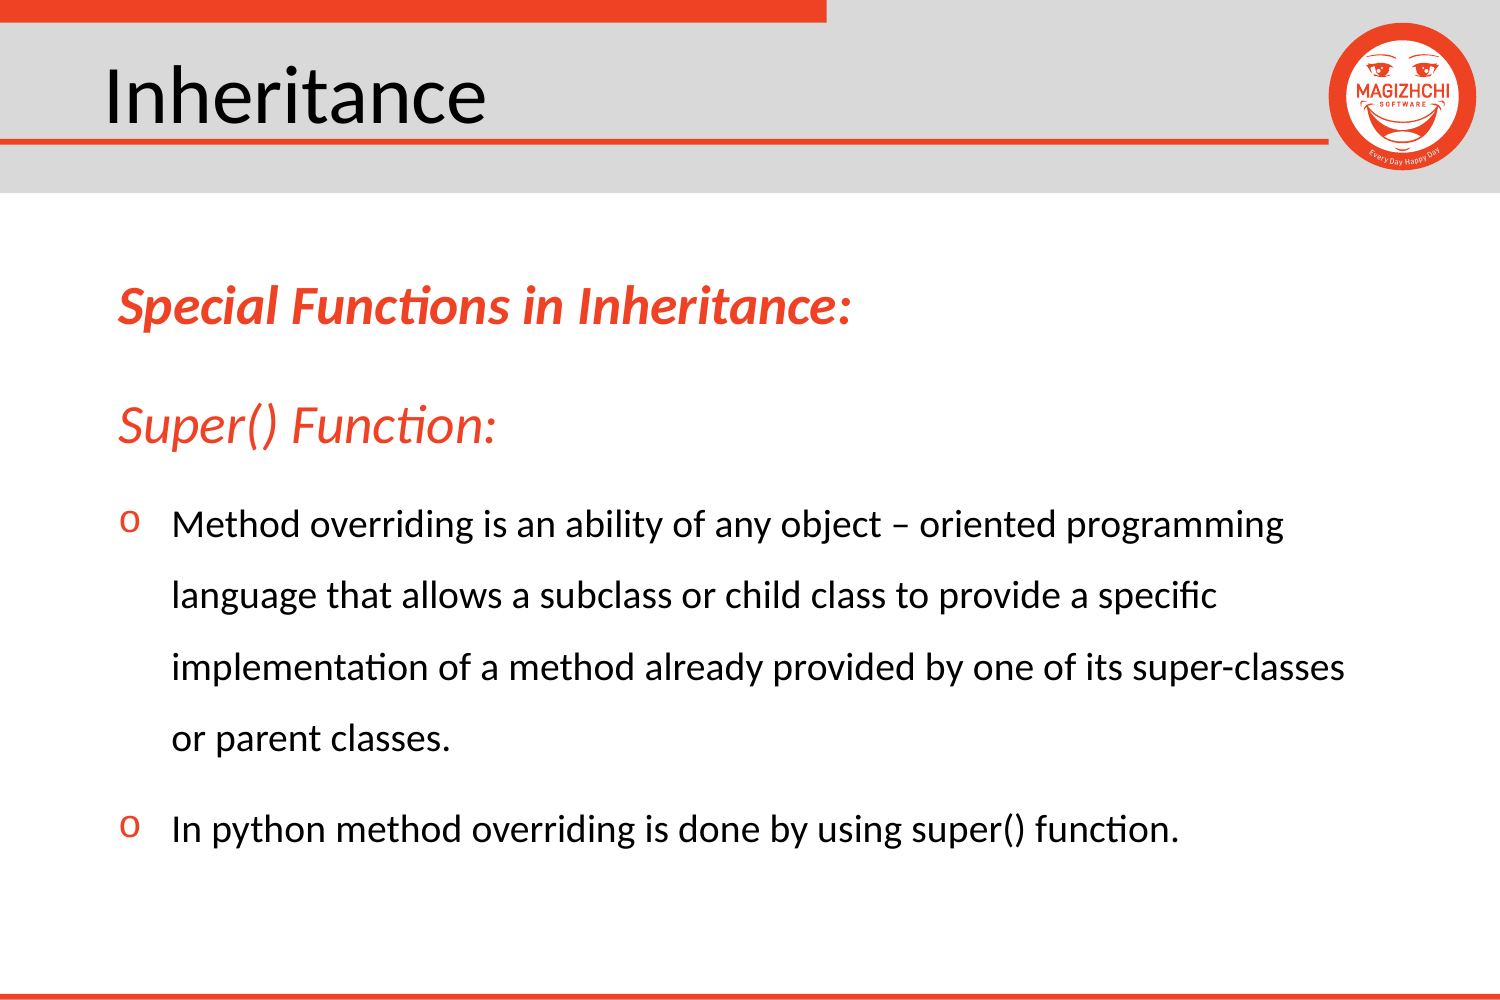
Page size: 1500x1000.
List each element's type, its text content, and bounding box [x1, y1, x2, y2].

list Special Functions in Inheritance: Super() Function: Method overriding is an ability of any object – oriented programming language that allows a subclass or child class to provide a specific implementation of a method already provided by one of its super-classes or parent classes. In python method overriding is done by using super() function. [103, 228, 1397, 863]
title Inheritance [88, 53, 1418, 140]
